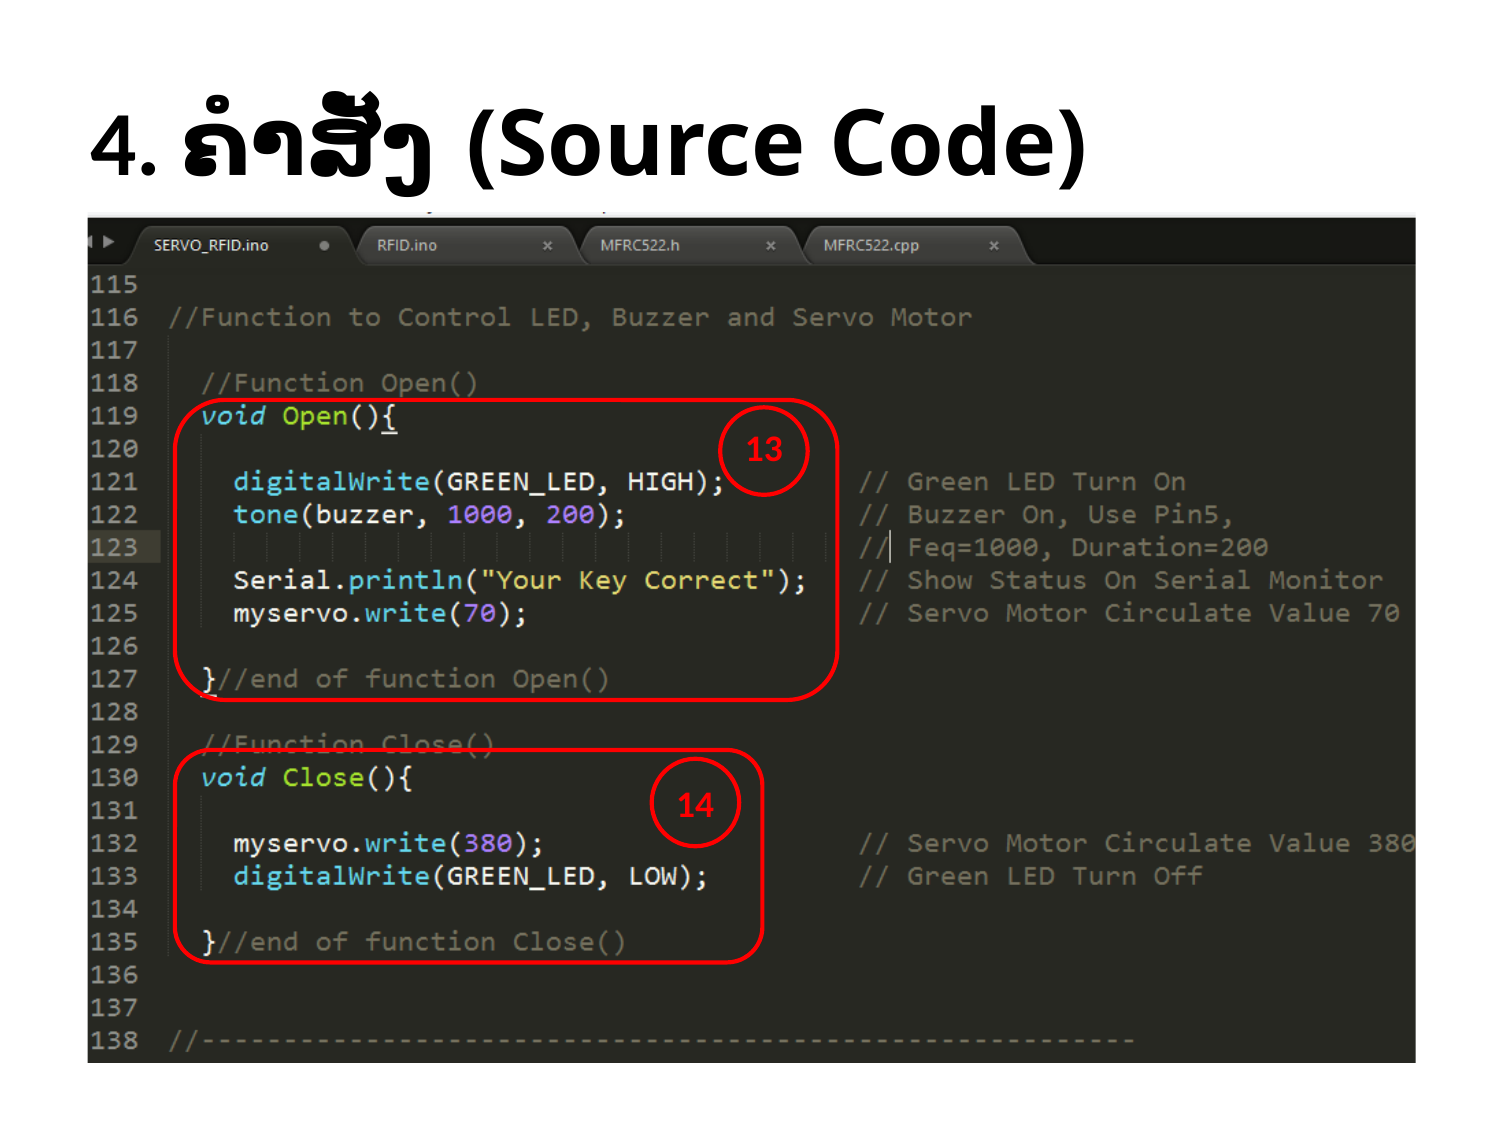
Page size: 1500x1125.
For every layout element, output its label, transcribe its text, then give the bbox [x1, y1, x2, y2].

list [87, 212, 1416, 1063]
title 4. ຄຳສັ່ງ (Source Code) [75, 45, 1425, 233]
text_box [174, 399, 838, 963]
